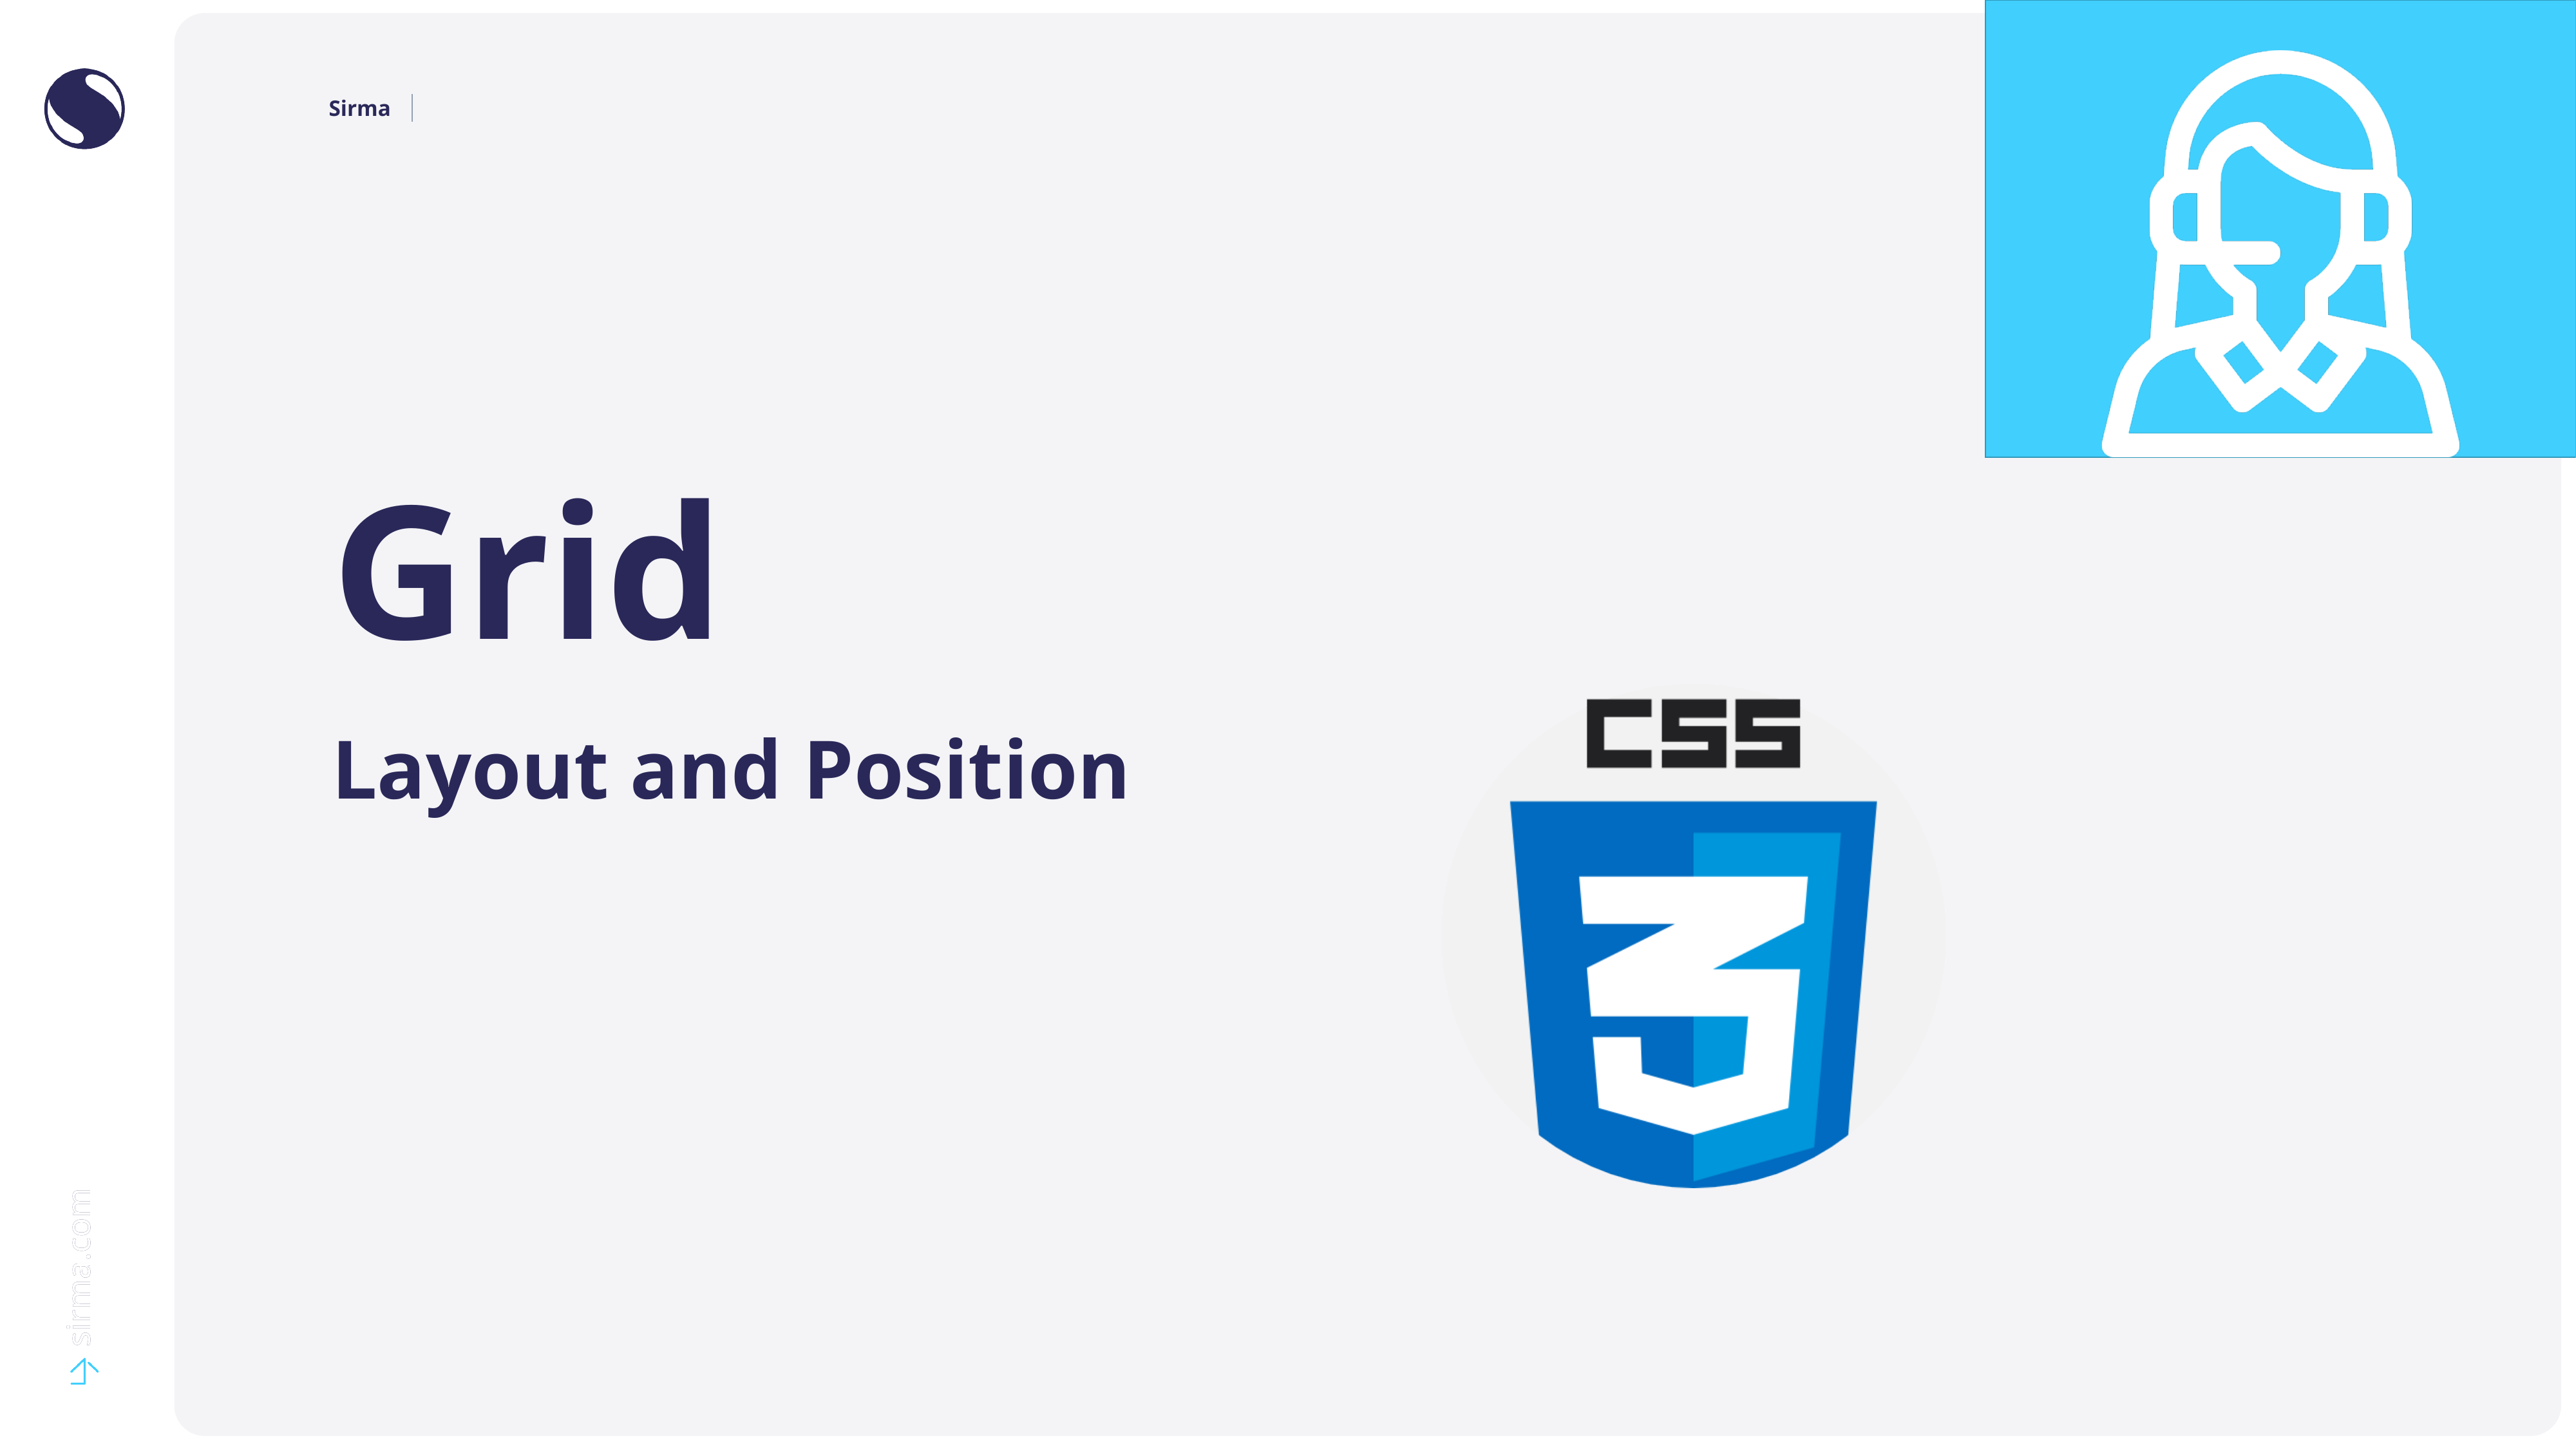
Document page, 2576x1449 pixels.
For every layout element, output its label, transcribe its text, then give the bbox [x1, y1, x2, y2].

picture [70, 1358, 99, 1385]
title Grid [321, 513, 1899, 685]
subtitle Layout and Position [321, 724, 1441, 896]
picture [2077, 50, 2485, 457]
picture [1441, 684, 1946, 1189]
picture [44, 68, 125, 149]
